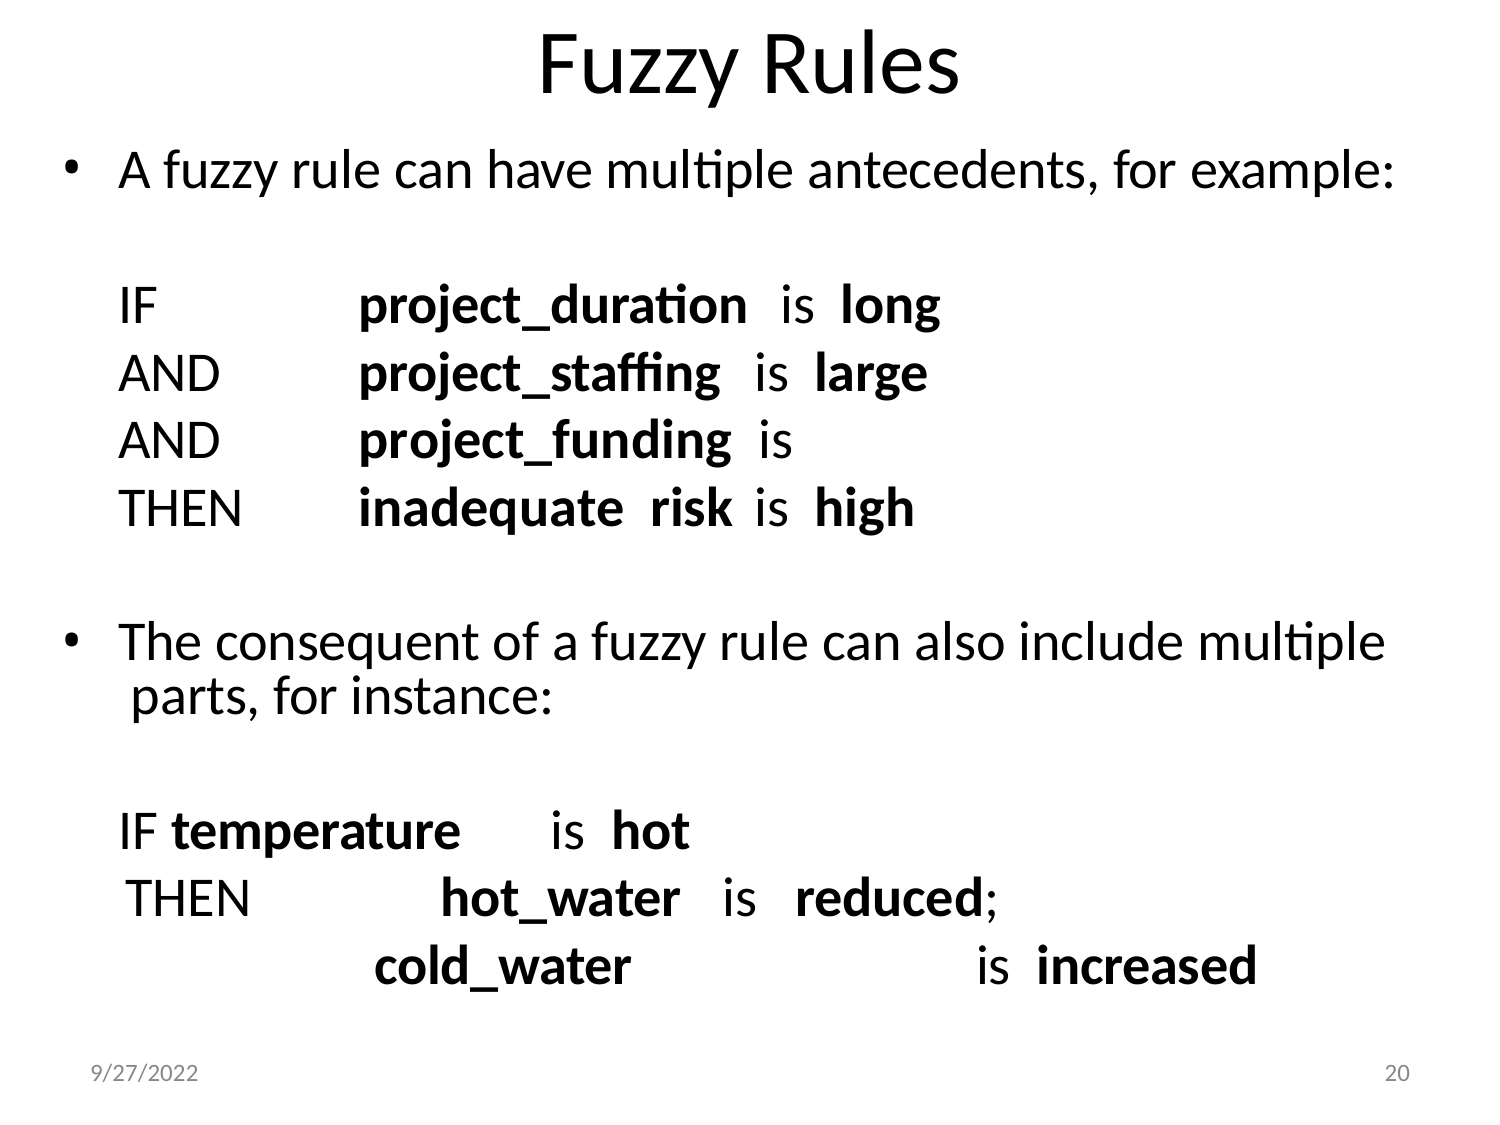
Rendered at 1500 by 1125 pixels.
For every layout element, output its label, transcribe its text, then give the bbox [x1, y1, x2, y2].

text_box A fuzzy rule can have multiple antecedents, for example: [59, 130, 1406, 200]
footer 9/27/2022 [87, 1060, 202, 1125]
text_box The consequent of a fuzzy rule can also include multiple parts, for instance: IF temperature is hot THEN hot_water is reduced; cold_water is increased [59, 602, 1393, 996]
title Fuzzy Rules [535, 0, 965, 130]
slide_number 20 [1378, 1060, 1417, 1125]
text_box IF AND AND THEN [116, 265, 247, 538]
text_box project_duration is long project_staffing is large project_funding is inadequate risk is high [356, 265, 1085, 538]
